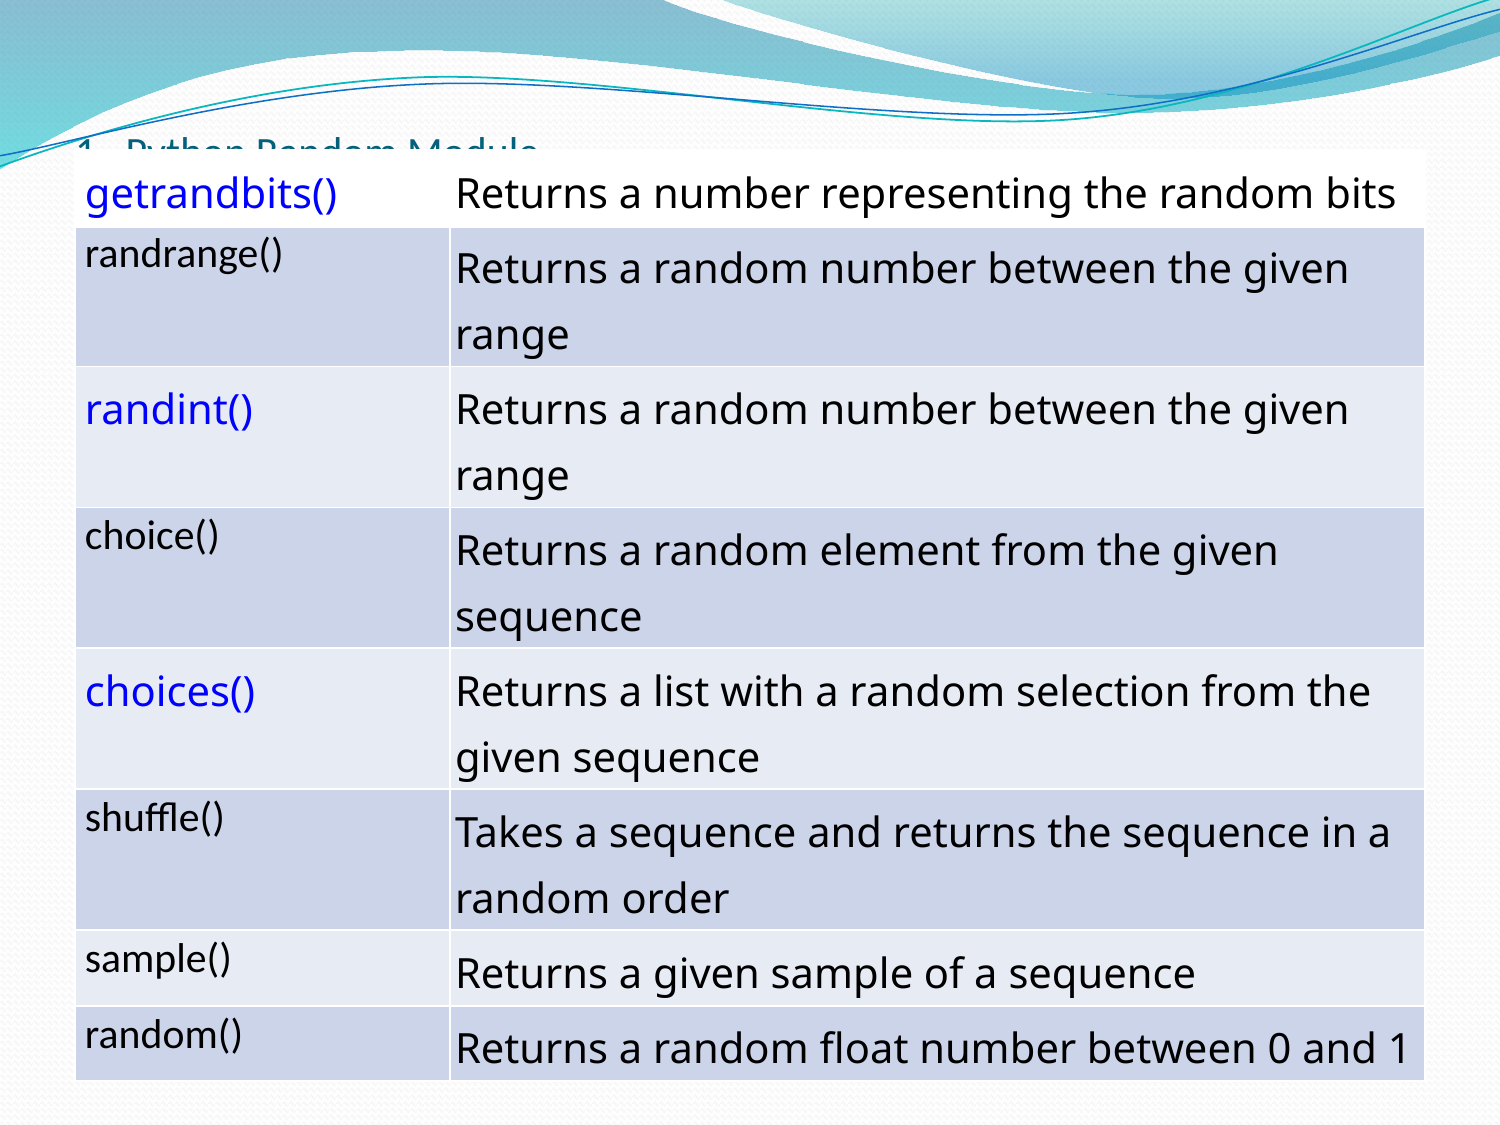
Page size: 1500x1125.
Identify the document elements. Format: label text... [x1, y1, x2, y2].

table_cell Returns a list with a random selection from the given sequence [451, 649, 1424, 788]
table_cell choices() [76, 649, 449, 788]
table_cell Takes a sequence and returns the sequence in a random order [451, 790, 1424, 929]
title 1. Python Random Module [75, 115, 1425, 149]
table_header getrandbits() [76, 151, 449, 223]
table_cell Returns a random element from the given sequence [451, 508, 1424, 647]
table_cell sample() [76, 931, 449, 1005]
table_header Returns a number representing the random bits [451, 151, 1424, 223]
table_cell Returns a given sample of a sequence [451, 931, 1424, 1005]
table_cell randrange() [76, 228, 449, 366]
table_cell randint() [76, 367, 449, 507]
table_cell Returns a random number between the given range [451, 228, 1424, 366]
table_cell Returns a random float number between 0 and 1 [451, 1007, 1424, 1080]
table_cell shuffle() [76, 790, 449, 929]
table_cell choice() [76, 508, 449, 647]
table_cell random() [76, 1007, 449, 1080]
table_cell Returns a random number between the given range [451, 367, 1424, 507]
